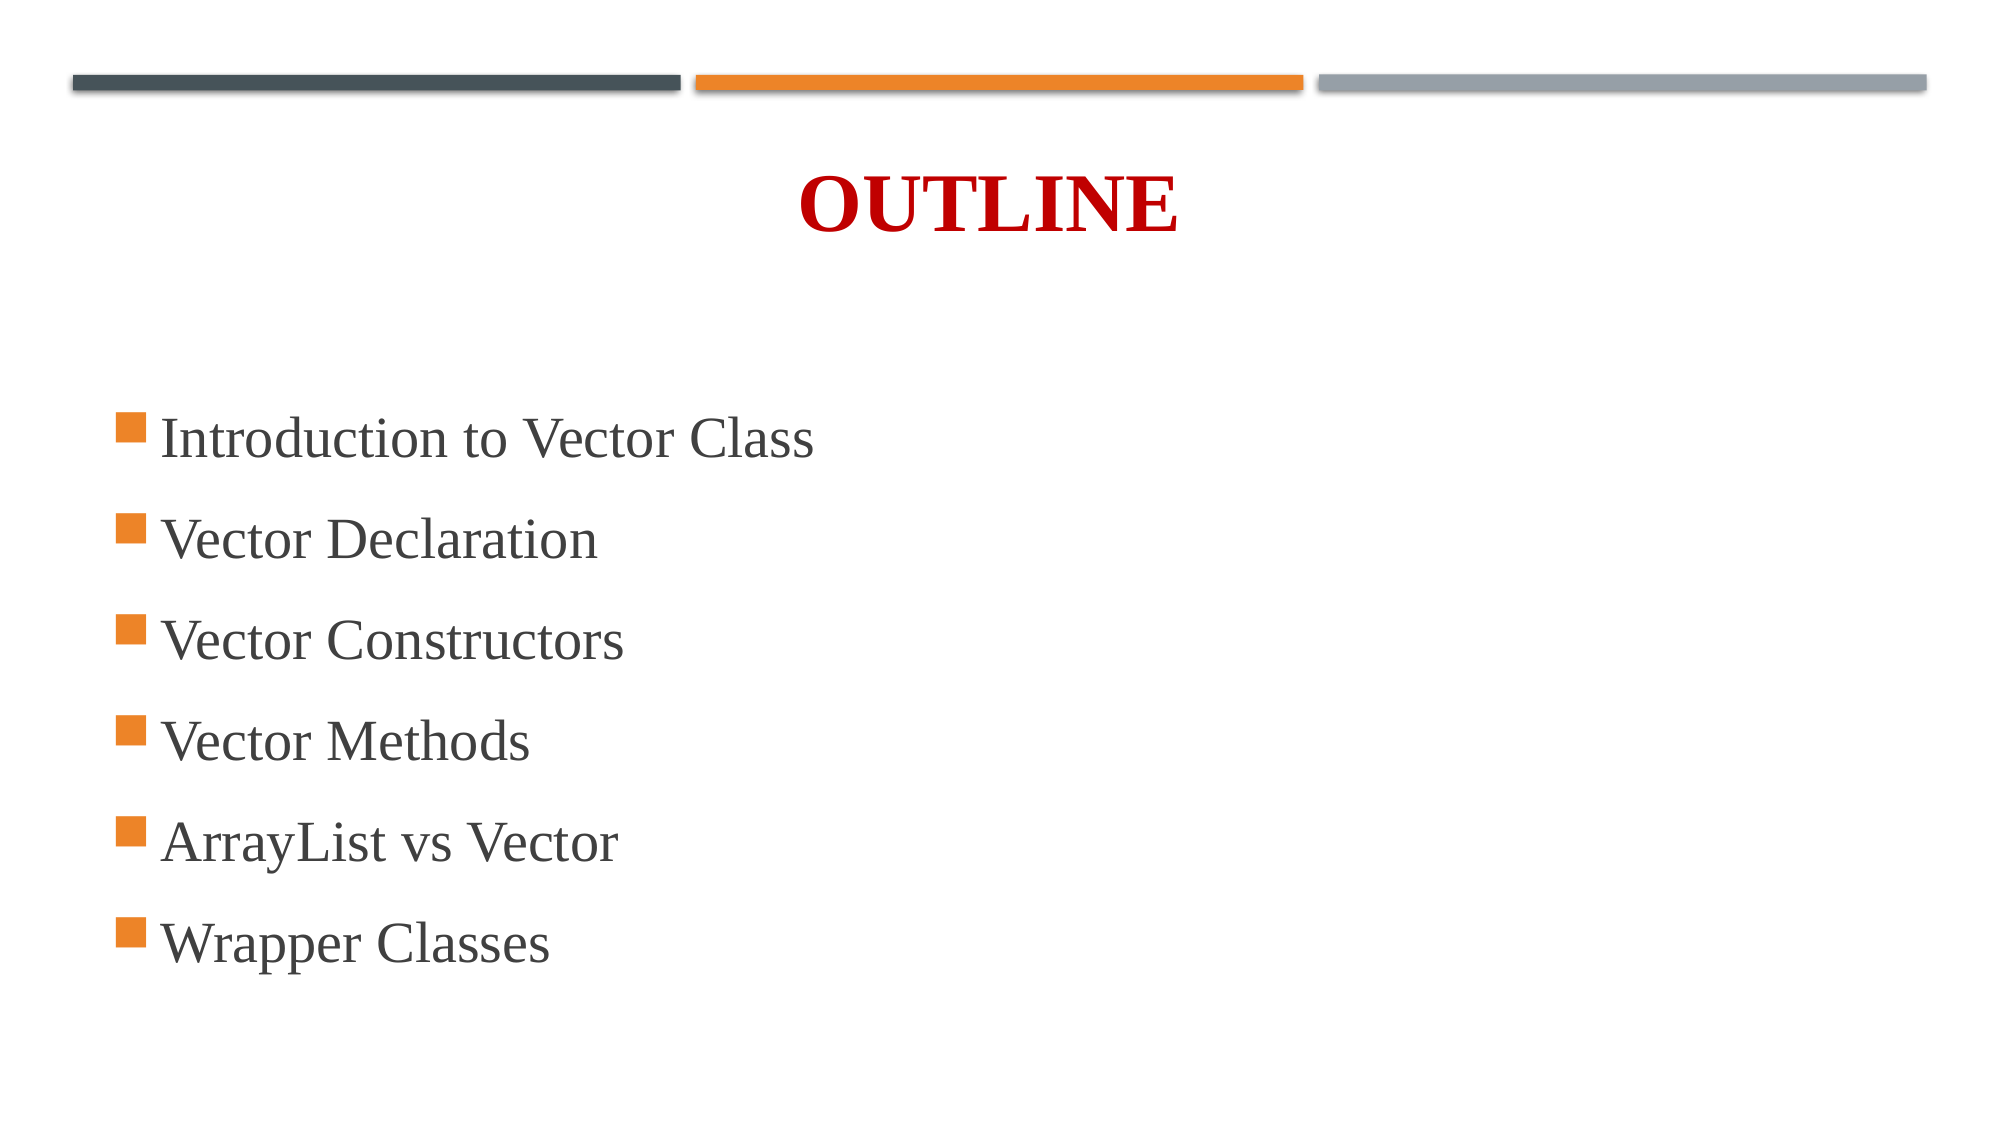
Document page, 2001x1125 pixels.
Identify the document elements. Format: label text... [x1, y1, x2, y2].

list Introduction to Vector Class Vector Declaration Vector Constructors Vector Methods ArrayList vs Vector Wrapper Classes [95, 385, 1905, 1125]
title OUTLINE [95, 60, 1905, 256]
